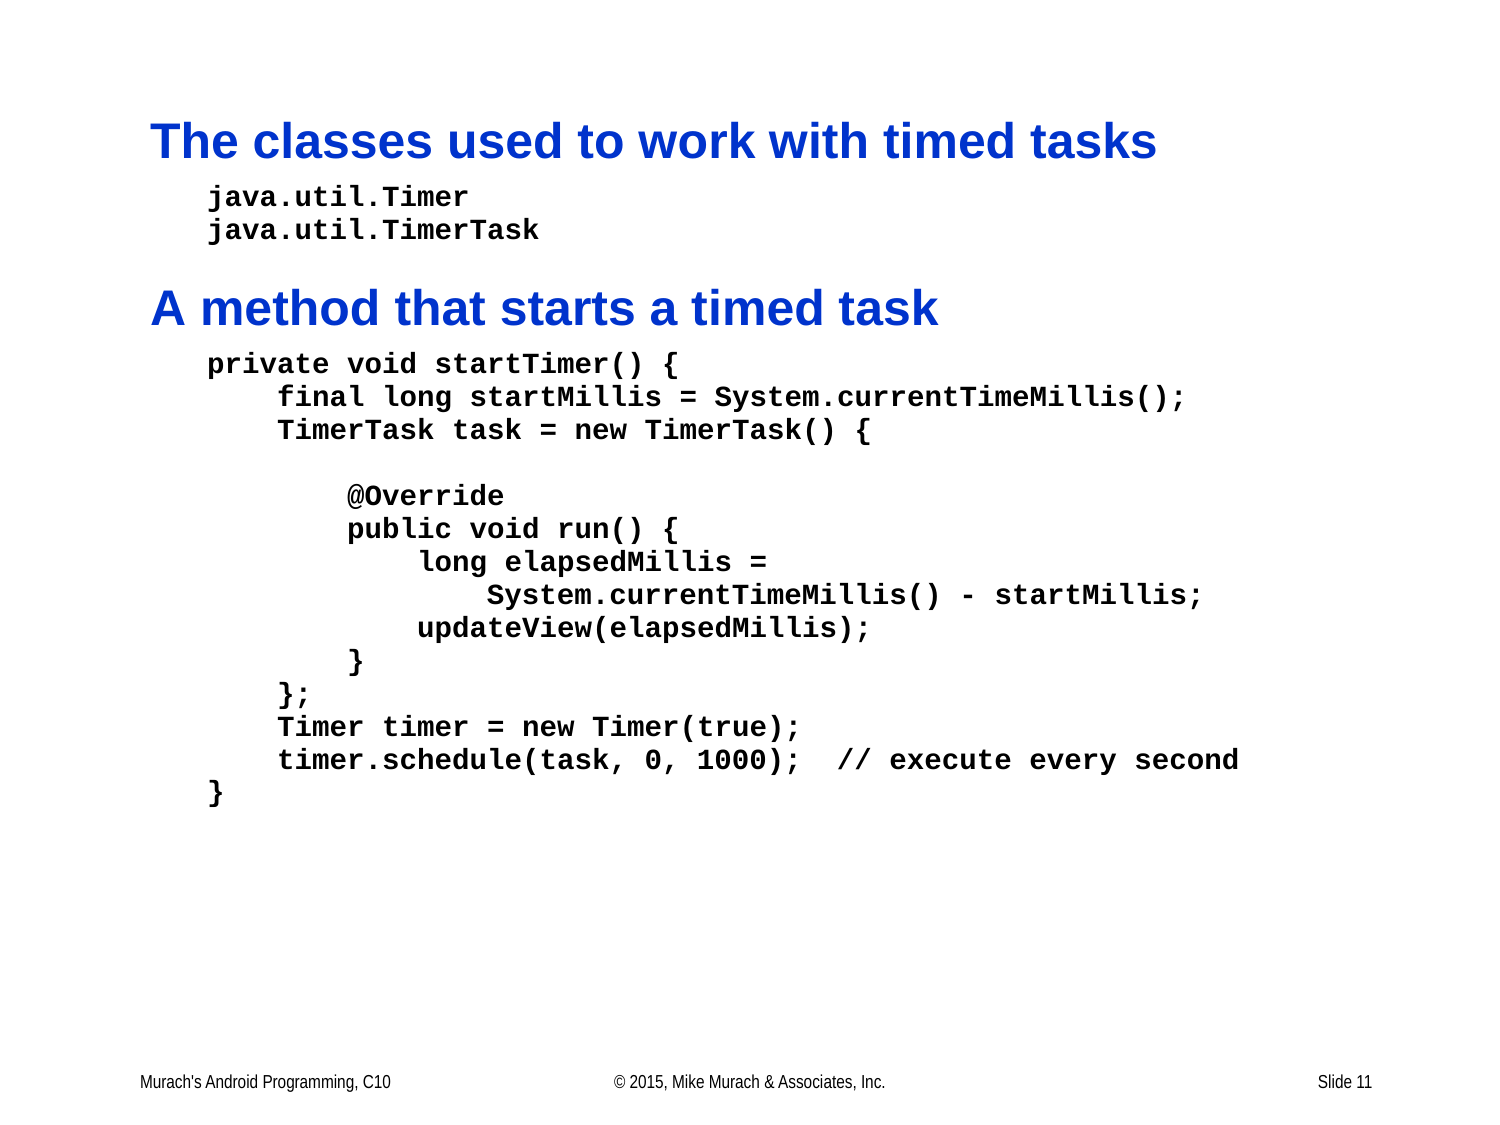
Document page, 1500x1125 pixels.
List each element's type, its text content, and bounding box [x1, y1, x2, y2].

footer © 2015, Mike Murach & Associates, Inc. [474, 1025, 1025, 1100]
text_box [149, 112, 1277, 842]
slide_number Murach's Android Programming, C10 [125, 1025, 450, 1100]
slide_number Slide 11 [1074, 1025, 1388, 1100]
